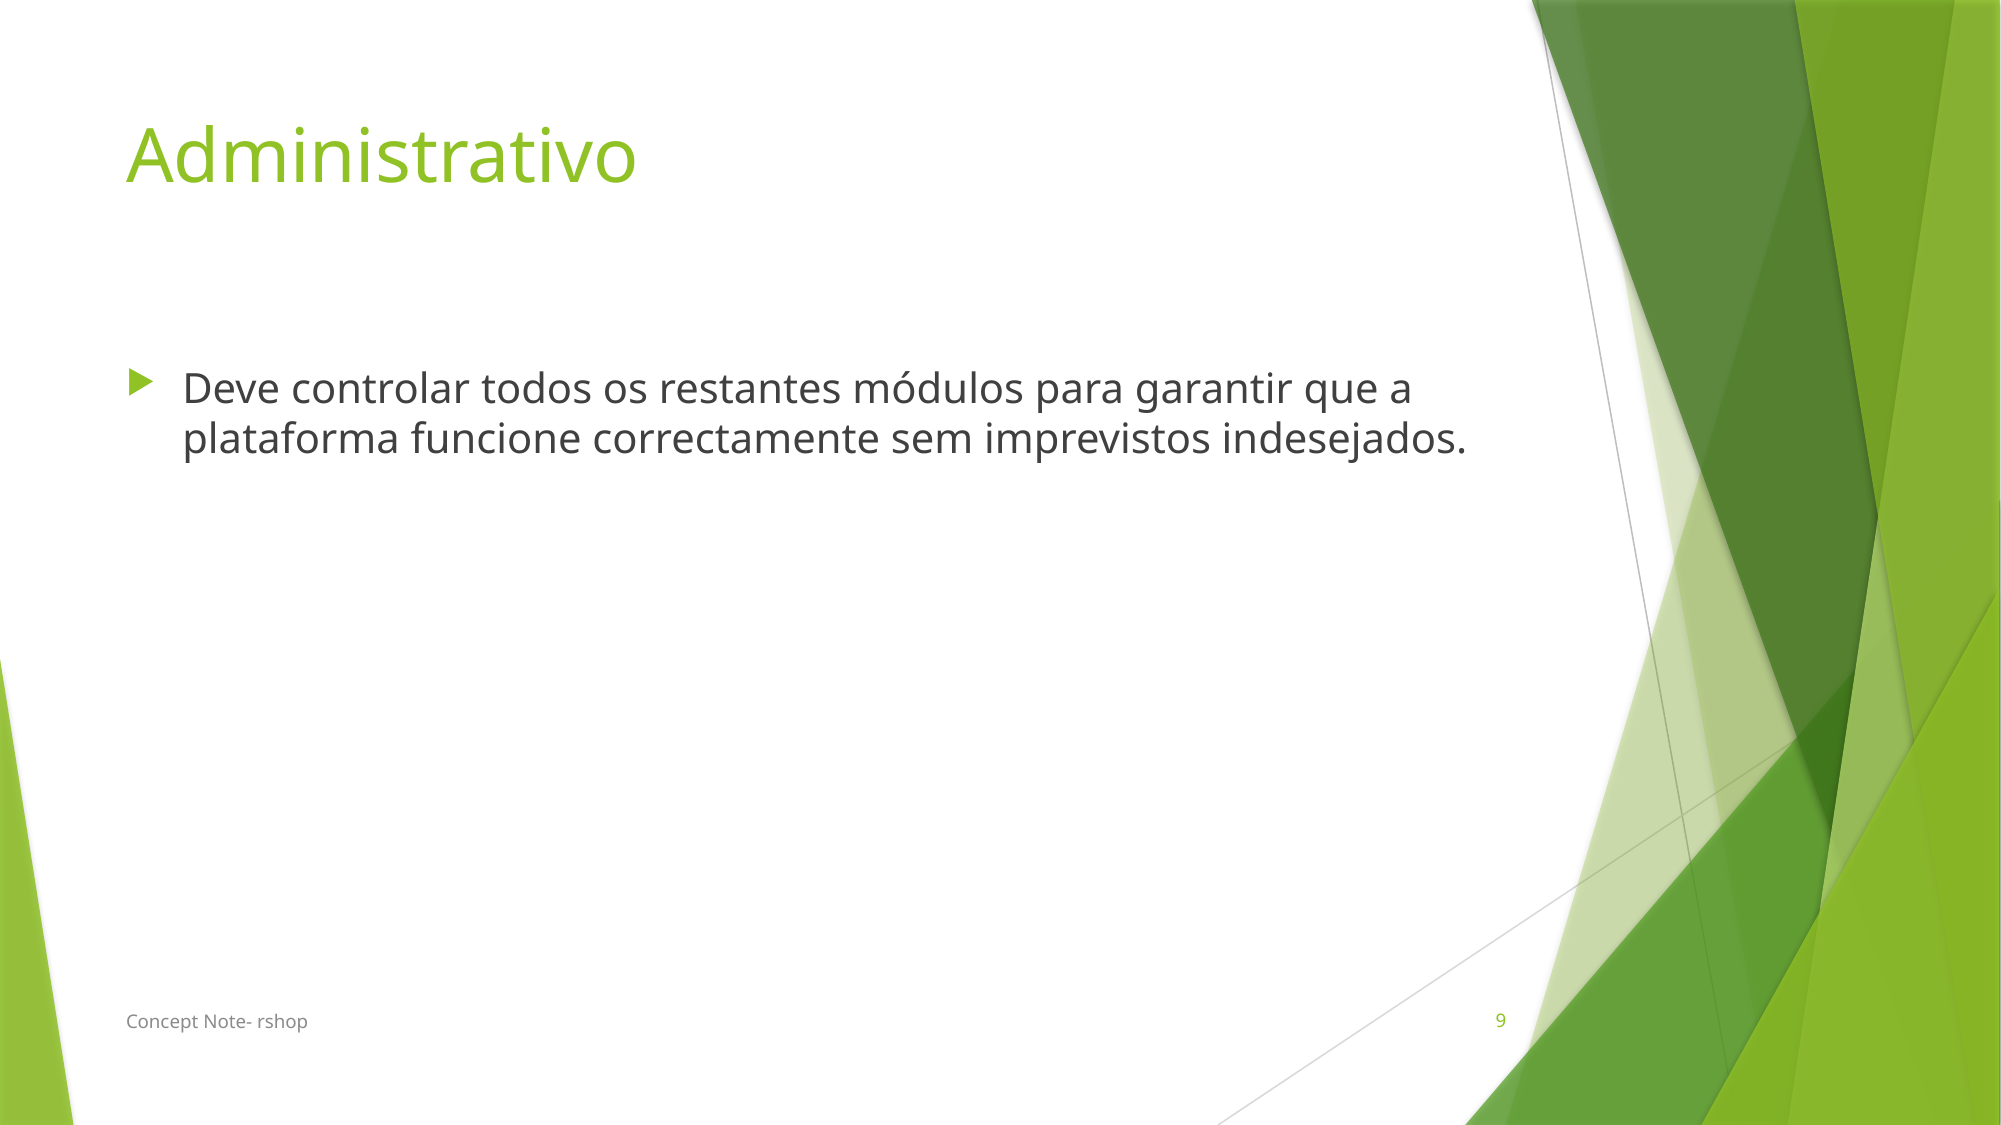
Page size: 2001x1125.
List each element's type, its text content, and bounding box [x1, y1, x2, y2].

list Deve controlar todos os restantes módulos para garantir que a plataforma funcione correctamente sem imprevistos indesejados. [111, 354, 1522, 992]
slide_number 9 [1409, 991, 1522, 1051]
footer Concept Note- rshop [111, 991, 1145, 1051]
title Administrativo [111, 99, 1522, 317]
